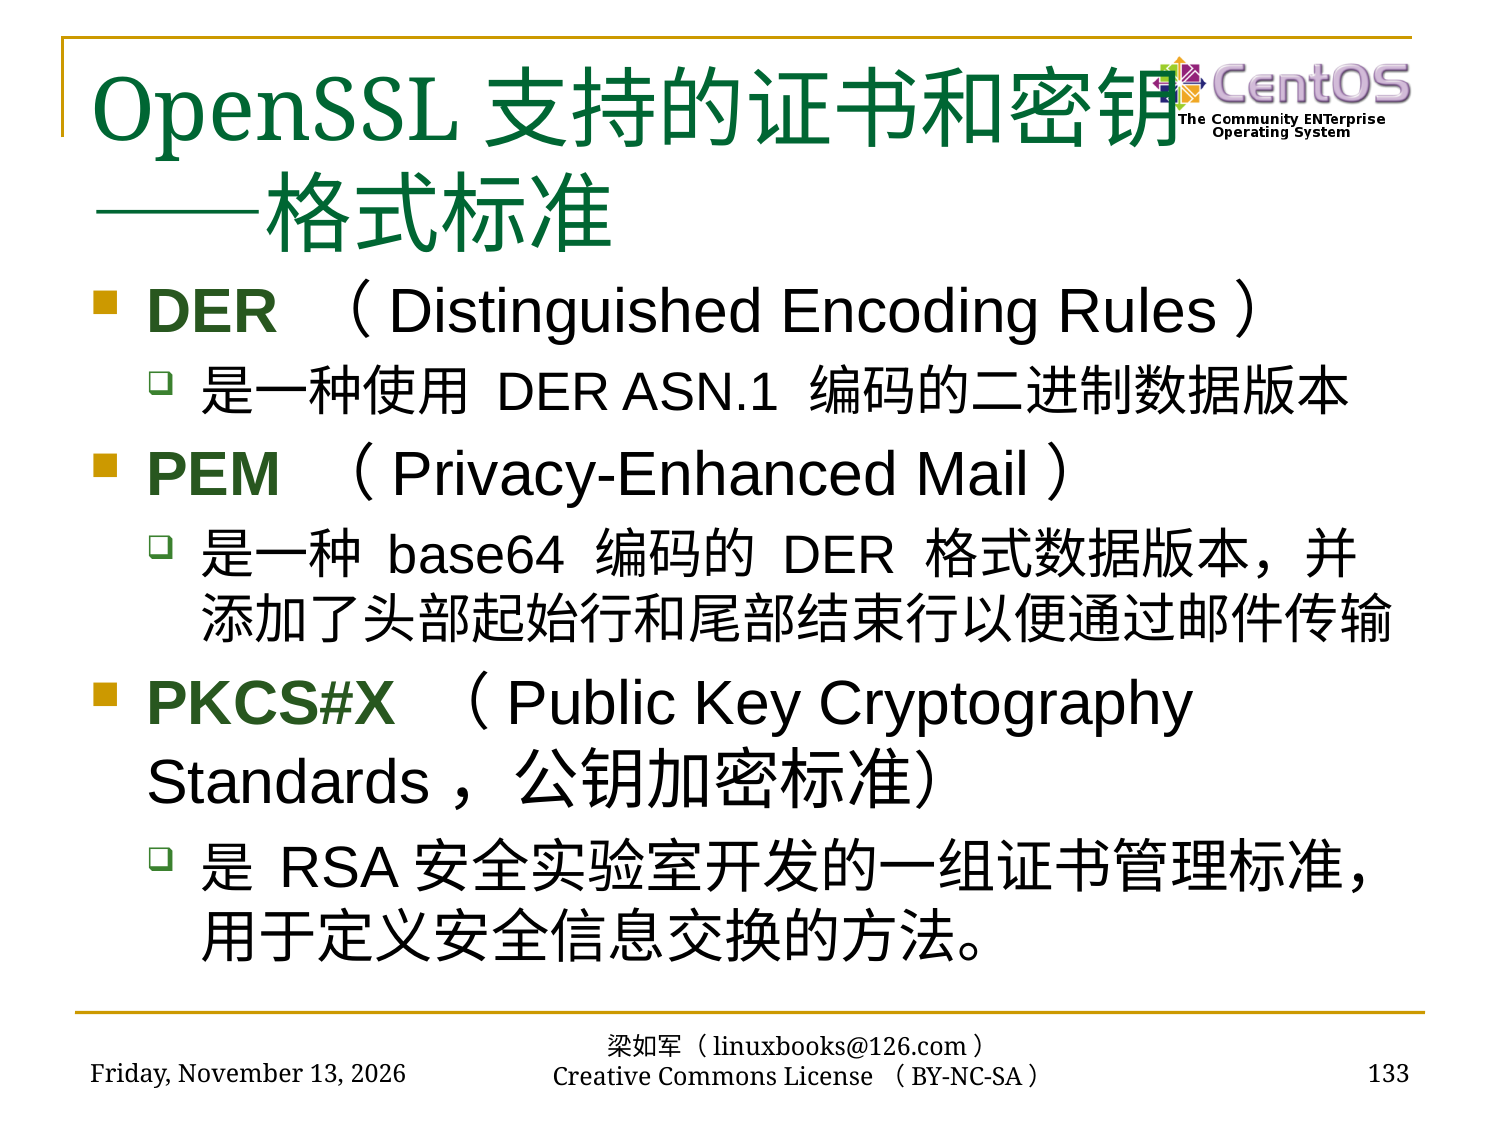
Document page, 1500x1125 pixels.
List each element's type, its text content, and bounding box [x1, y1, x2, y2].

footer 梁如军（linuxbooks@126.com） Creative Commons License（BY-NC-SA） [359, 1022, 1247, 1099]
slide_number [74, 1023, 426, 1100]
title OpenSSL支持的证书和密钥 ——格式标准 [74, 45, 1426, 233]
list DER （Distinguished Encoding Rules） 是一种使用 DER ASN.1 编码的二进制数据版本 PEM （Privacy-Enhanced Mail） 是一种 base64 编码的 DER 格式数据版本，并添加了头部起始行和尾部结束行以便通过邮件传输 PKCS#X （Public Key Cryptography Standards，公钥加密标准） 是 RSA安全实验室开发的一组证书管理标准，用于定义安全信息交换的方法。 [74, 262, 1426, 1006]
slide_number 133 [1074, 1023, 1426, 1100]
